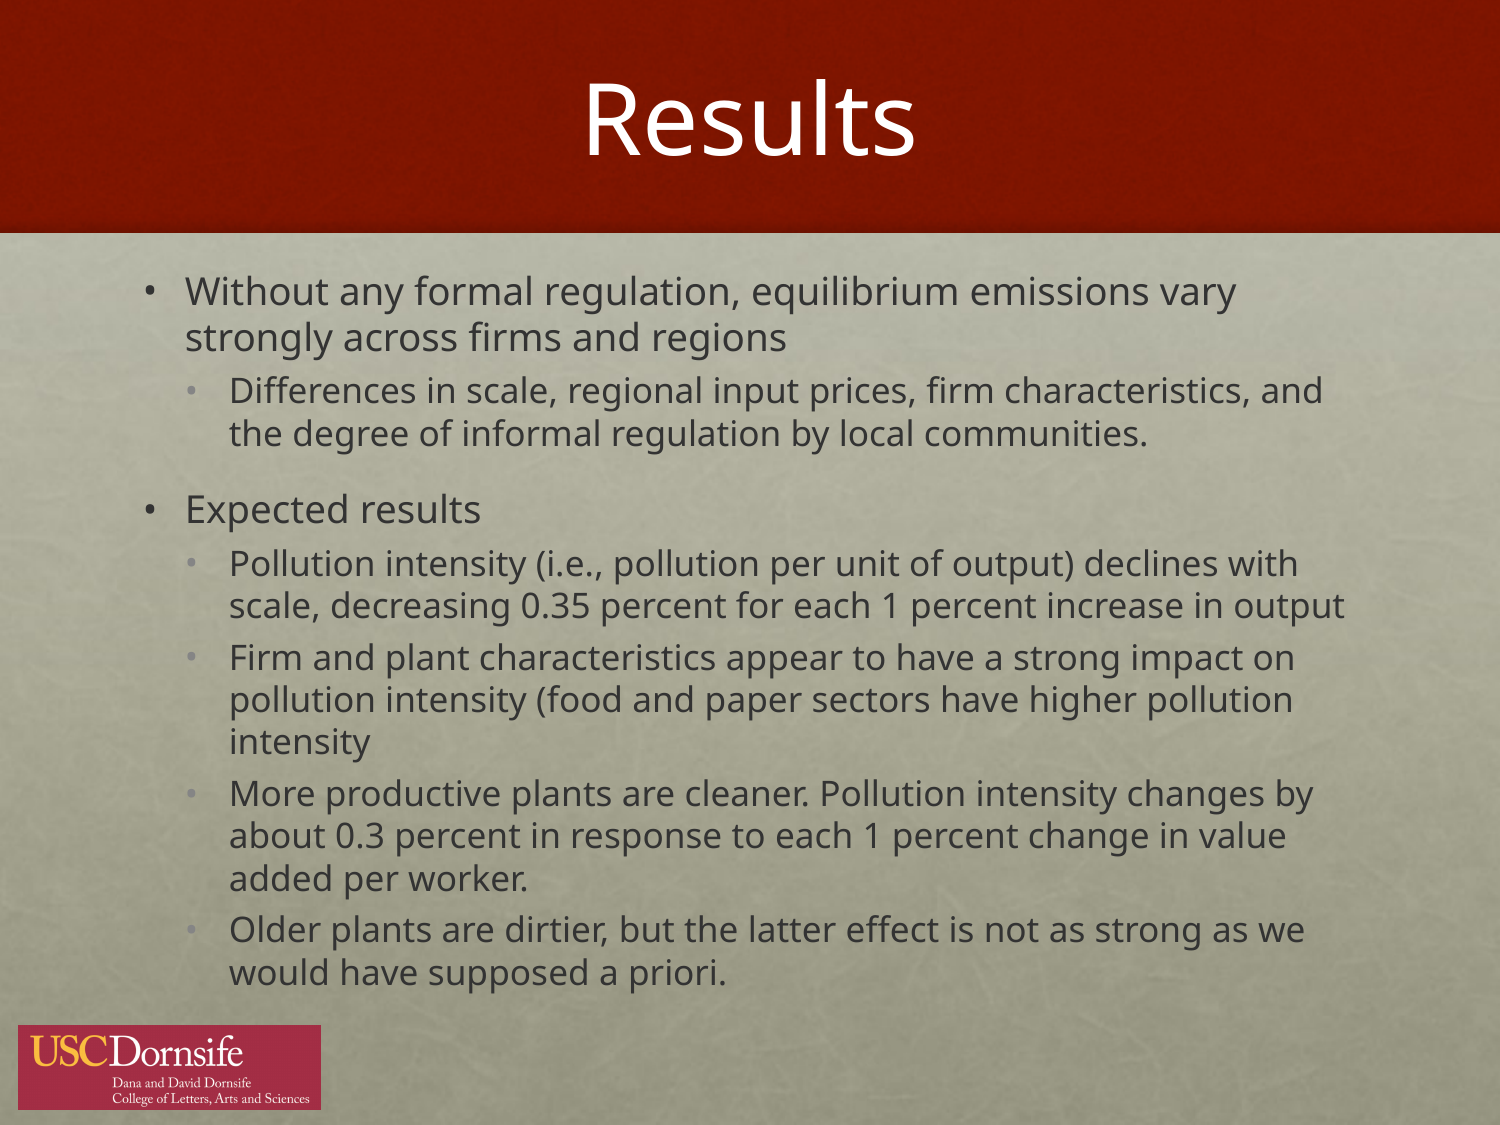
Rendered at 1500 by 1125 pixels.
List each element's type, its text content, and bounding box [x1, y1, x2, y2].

picture [0, 214, 1500, 1125]
list Without any formal regulation, equilibrium emissions vary strongly across firms and regions Differences in scale, regional input prices, firm characteristics, and the degree of informal regulation by local communities. Expected results Pollution intensity (i.e., pollution per unit of output) declines with scale, decreasing 0.35 percent for each 1 percent increase in output Firm and plant characteristics appear to have a strong impact on pollution intensity (food and paper sectors have higher pollution intensity More productive plants are cleaner. Pollution intensity changes by about 0.3 percent in response to each 1 percent change in value added per worker. Older plants are dirtier, but the latter effect is not as strong as we would have supposed a priori. [127, 259, 1372, 1005]
title Results [127, 10, 1372, 221]
